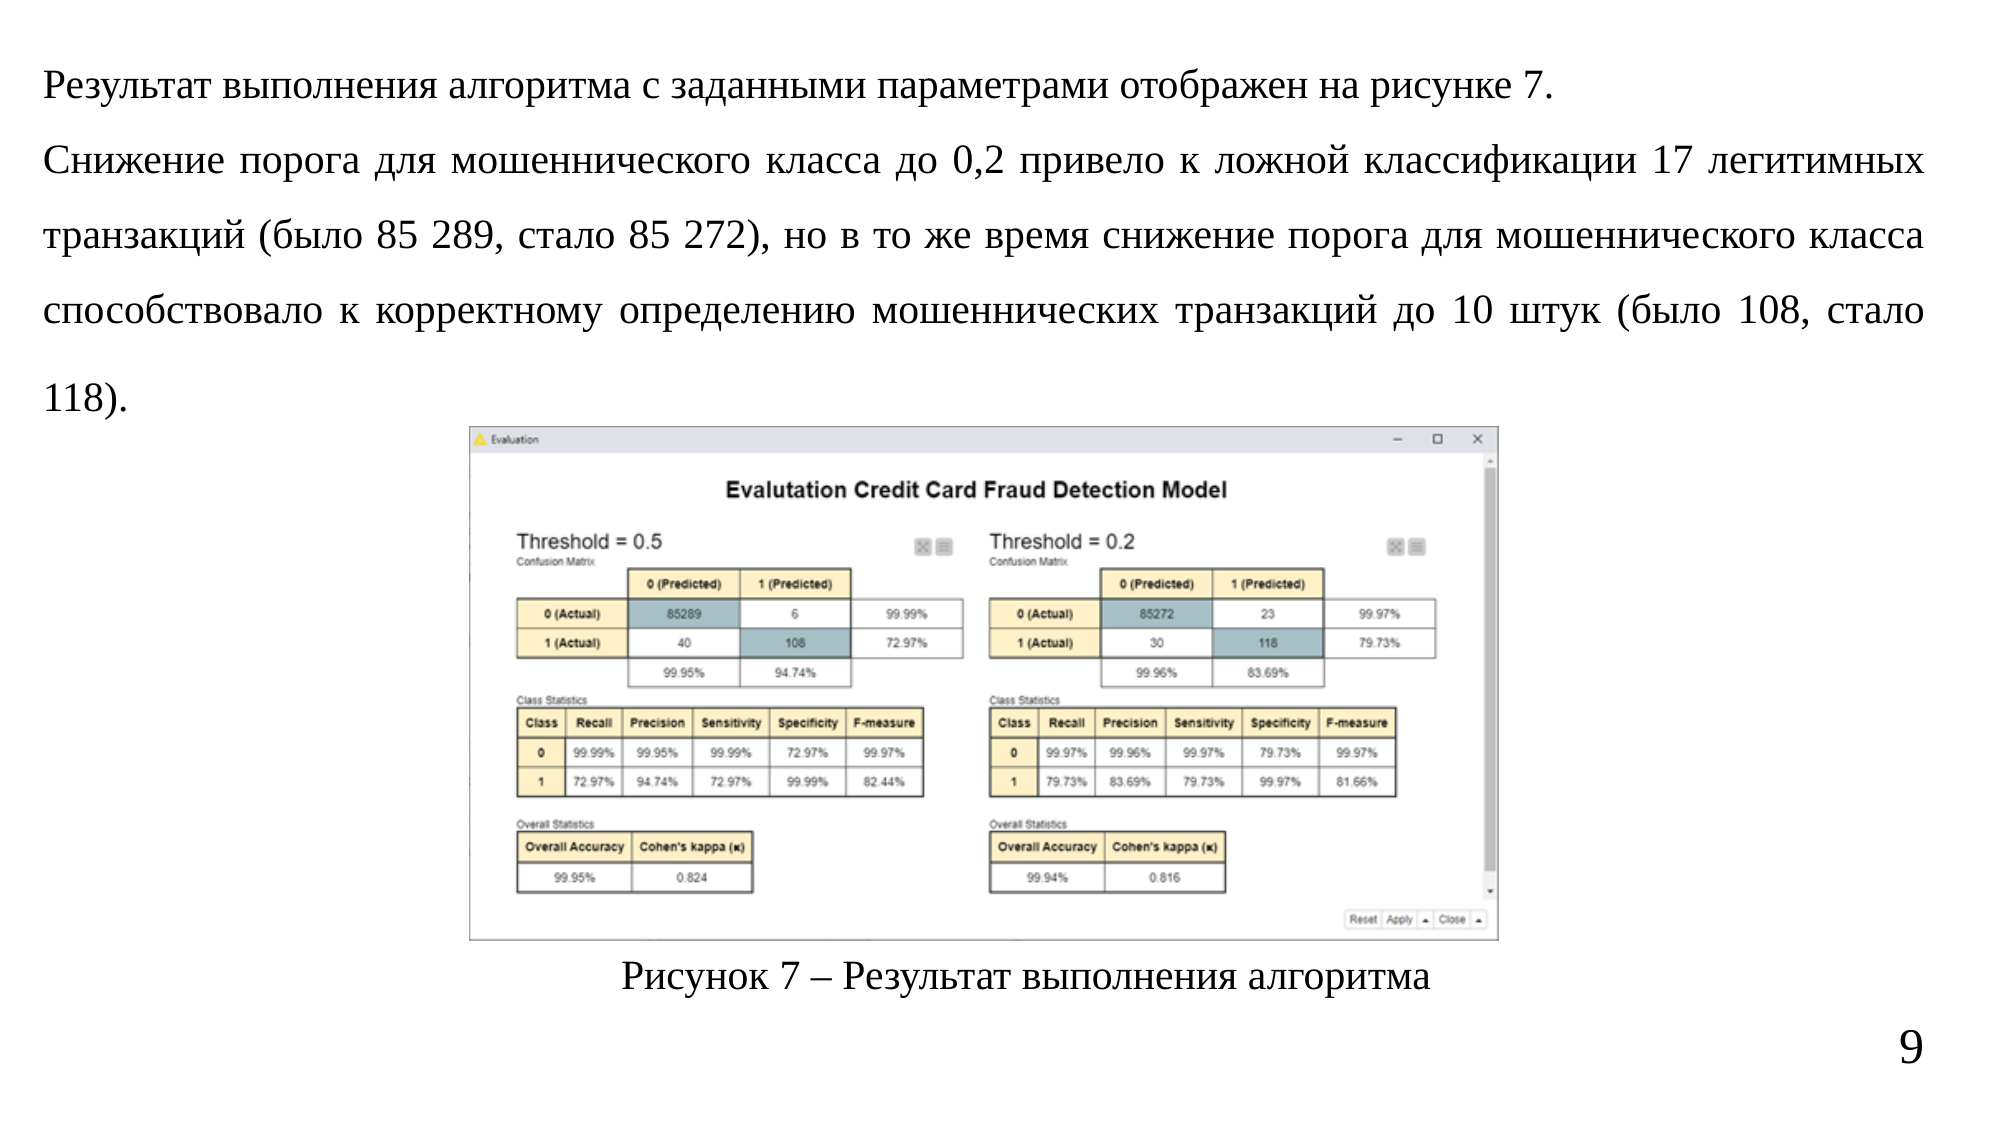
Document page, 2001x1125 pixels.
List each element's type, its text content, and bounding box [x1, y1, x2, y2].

picture [469, 426, 1499, 941]
text_box 9 [1885, 1006, 1940, 1082]
text_box Рисунок 7 – Результат выполнения алгоритма [606, 941, 1447, 1006]
text_box Результат выполнения алгоритма с заданными параметрами отображен на рисунке 7. Снижение порога для мошеннического класса до 0,2 привело к ложной классификации 17 легитимных транзакций (было 85 289, стало 85 272), но в то же время снижение порога для мошеннического класса способствовало к корректному определению мошеннических транзакций до 10 штук (было 108, стало 118). [28, 24, 1941, 490]
